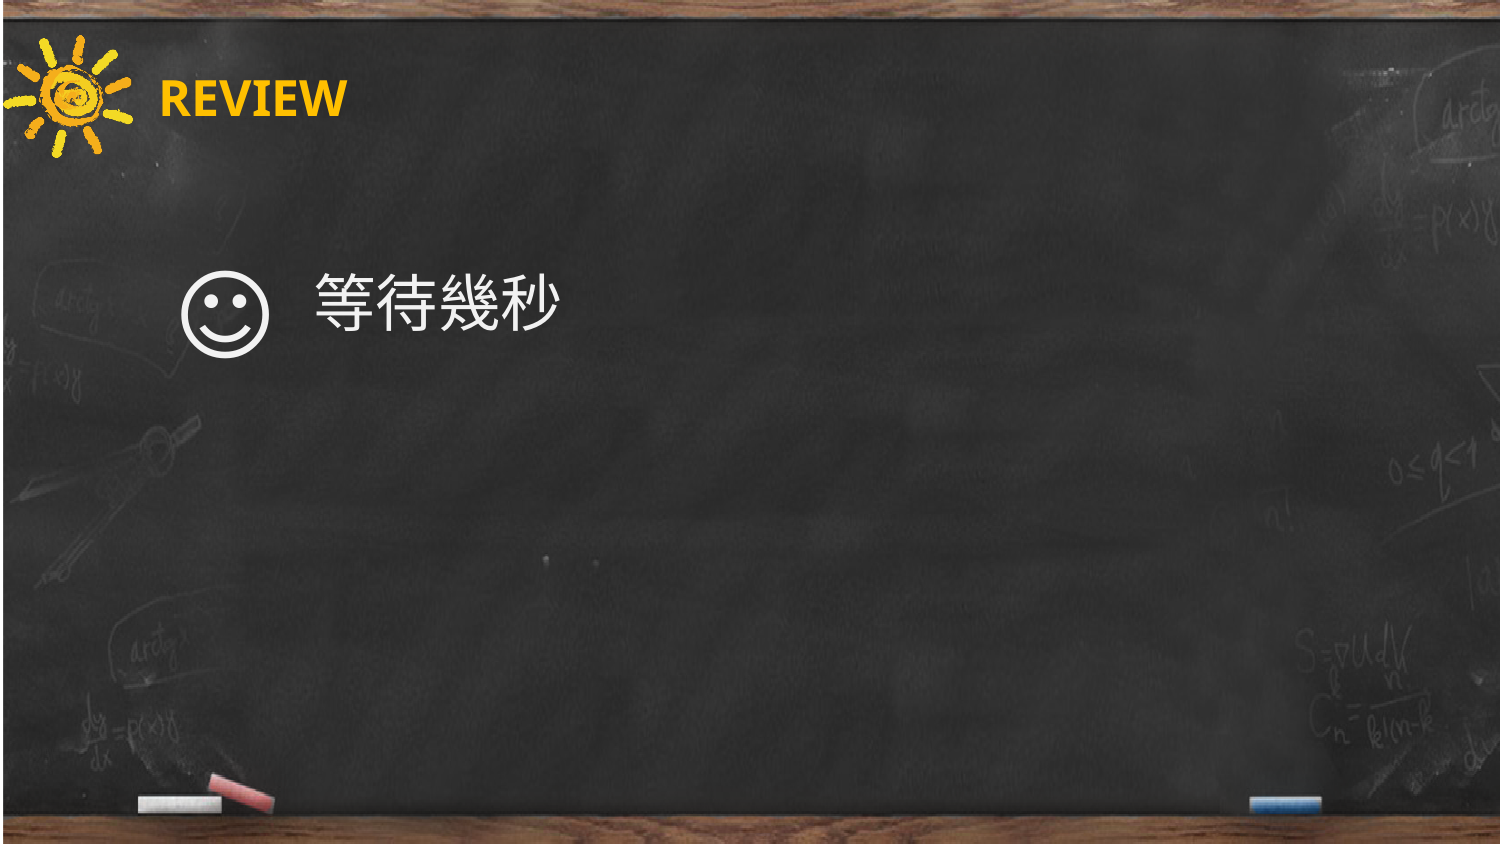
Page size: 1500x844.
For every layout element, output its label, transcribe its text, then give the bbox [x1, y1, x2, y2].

text_box 等待幾秒 [298, 248, 1085, 450]
text_box REVIEW [158, 66, 412, 127]
text_box ☺ [158, 236, 299, 370]
picture [0, 0, 1500, 844]
